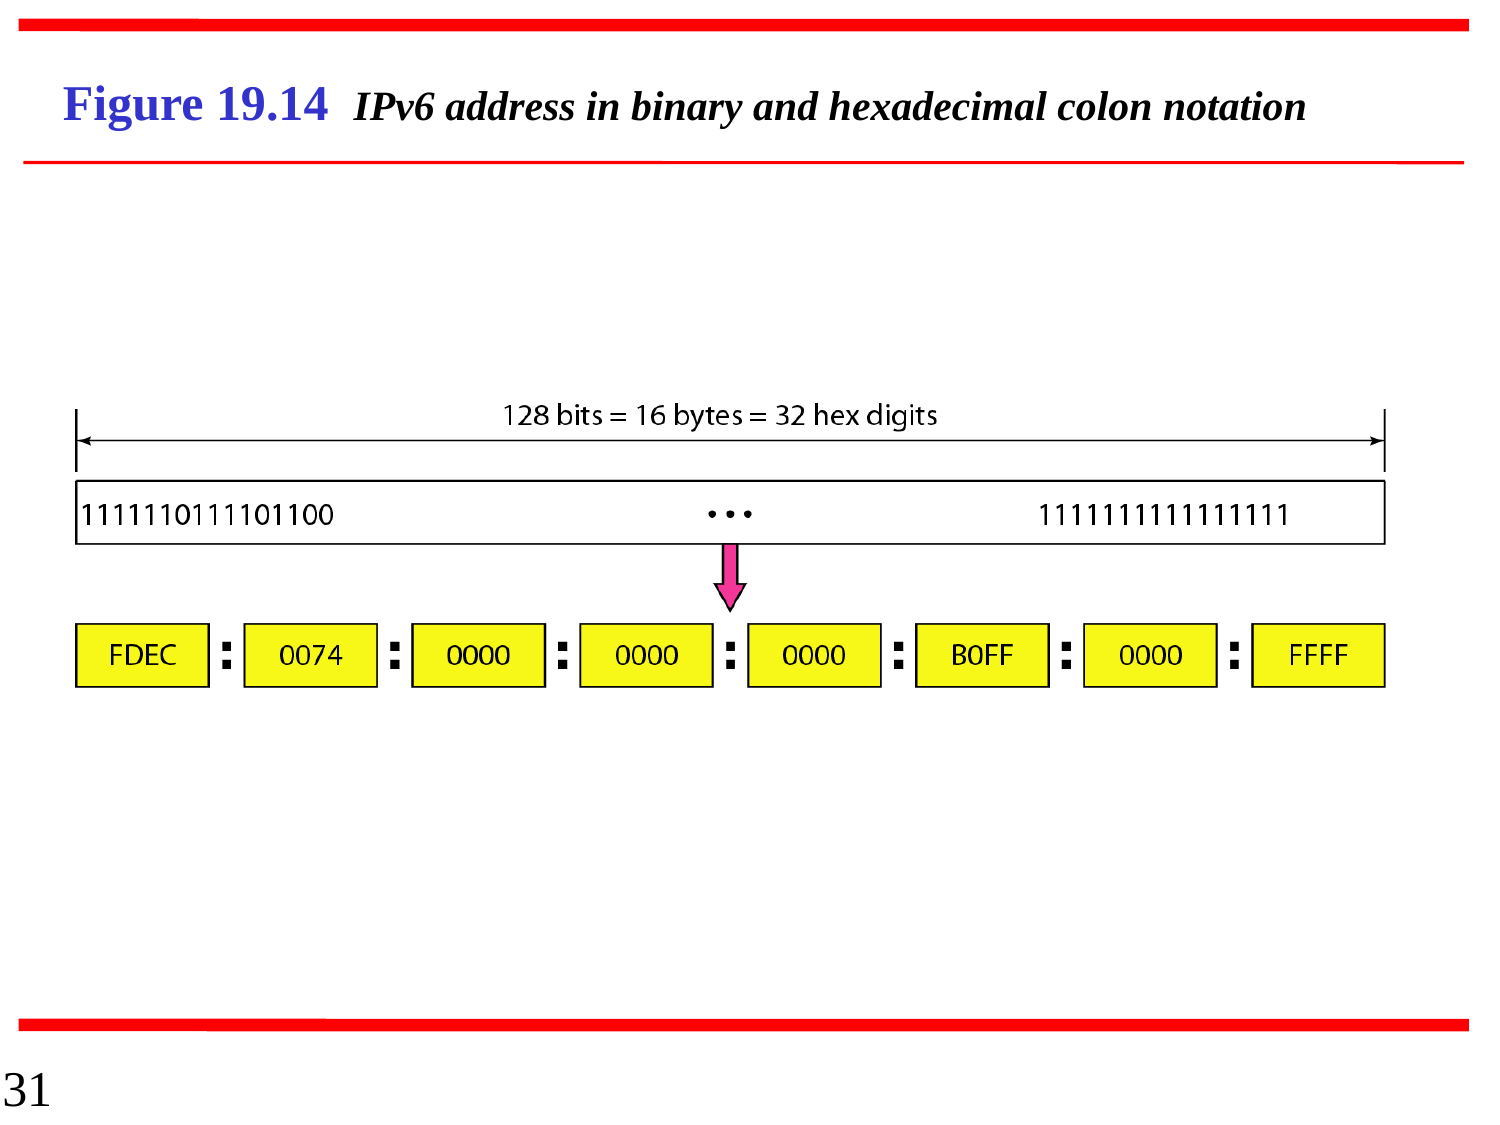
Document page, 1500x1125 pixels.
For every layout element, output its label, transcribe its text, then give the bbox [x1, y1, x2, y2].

text_box Figure 19.14 IPv6 address in binary and hexadecimal colon notation [48, 62, 1323, 138]
picture [74, 399, 1386, 688]
slide_number ‹#› [0, 1050, 300, 1125]
